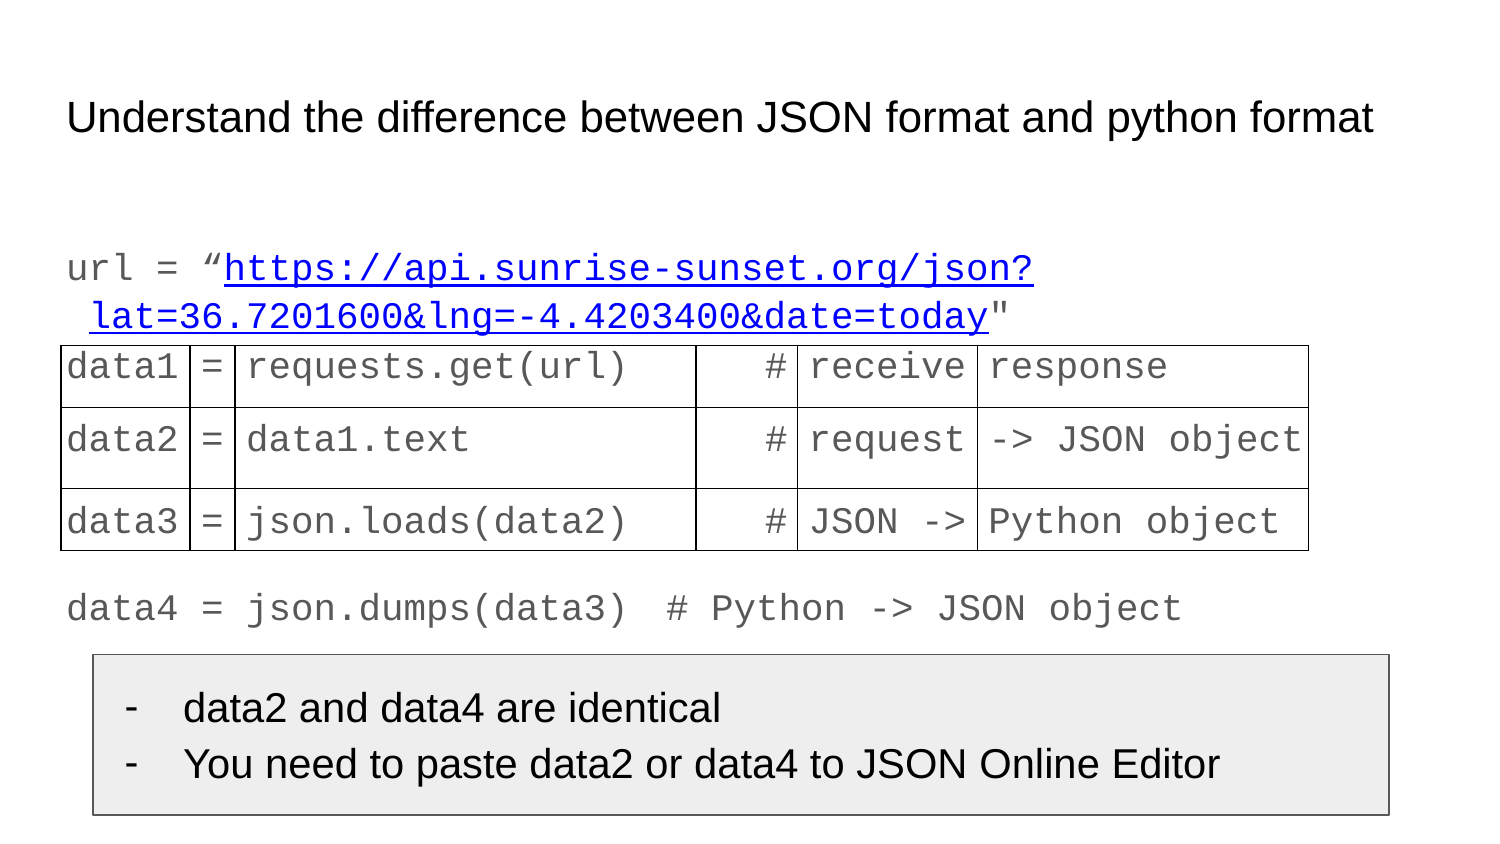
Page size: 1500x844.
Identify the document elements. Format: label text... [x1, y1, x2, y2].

table_cell data1.text [236, 408, 695, 488]
table_header receive [798, 346, 977, 407]
table_cell # [697, 408, 797, 488]
table_cell data3 [62, 489, 189, 550]
text_box url = “https://api.sunrise-sunset.org/json? lat=36.7201600&lng=-4.4203400&date=today" [64, 238, 1036, 337]
table_cell JSON -> [798, 489, 977, 550]
table_cell data2 [62, 408, 189, 488]
text_box data4 = json.dumps(data3) # Python -> JSON object data2 and data4 are identical You need to paste data2 or data4 to JSON Online Editor [63, 581, 1284, 788]
table_cell Python object [978, 489, 1308, 550]
title Understand the difference between JSON format and python format [64, 86, 1417, 230]
table_cell request [798, 408, 977, 488]
table_cell = [191, 408, 234, 488]
table_header requests.get(url) [236, 346, 695, 407]
table_cell json.loads(data2) [236, 489, 695, 550]
table_header response [978, 346, 1308, 407]
table_cell = [191, 489, 234, 550]
table_header data1 [62, 346, 189, 407]
table_header # [697, 346, 797, 407]
table_cell -> JSON object [978, 408, 1308, 488]
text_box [92, 654, 1390, 816]
table_header = [191, 346, 234, 407]
table_cell # [697, 489, 797, 550]
